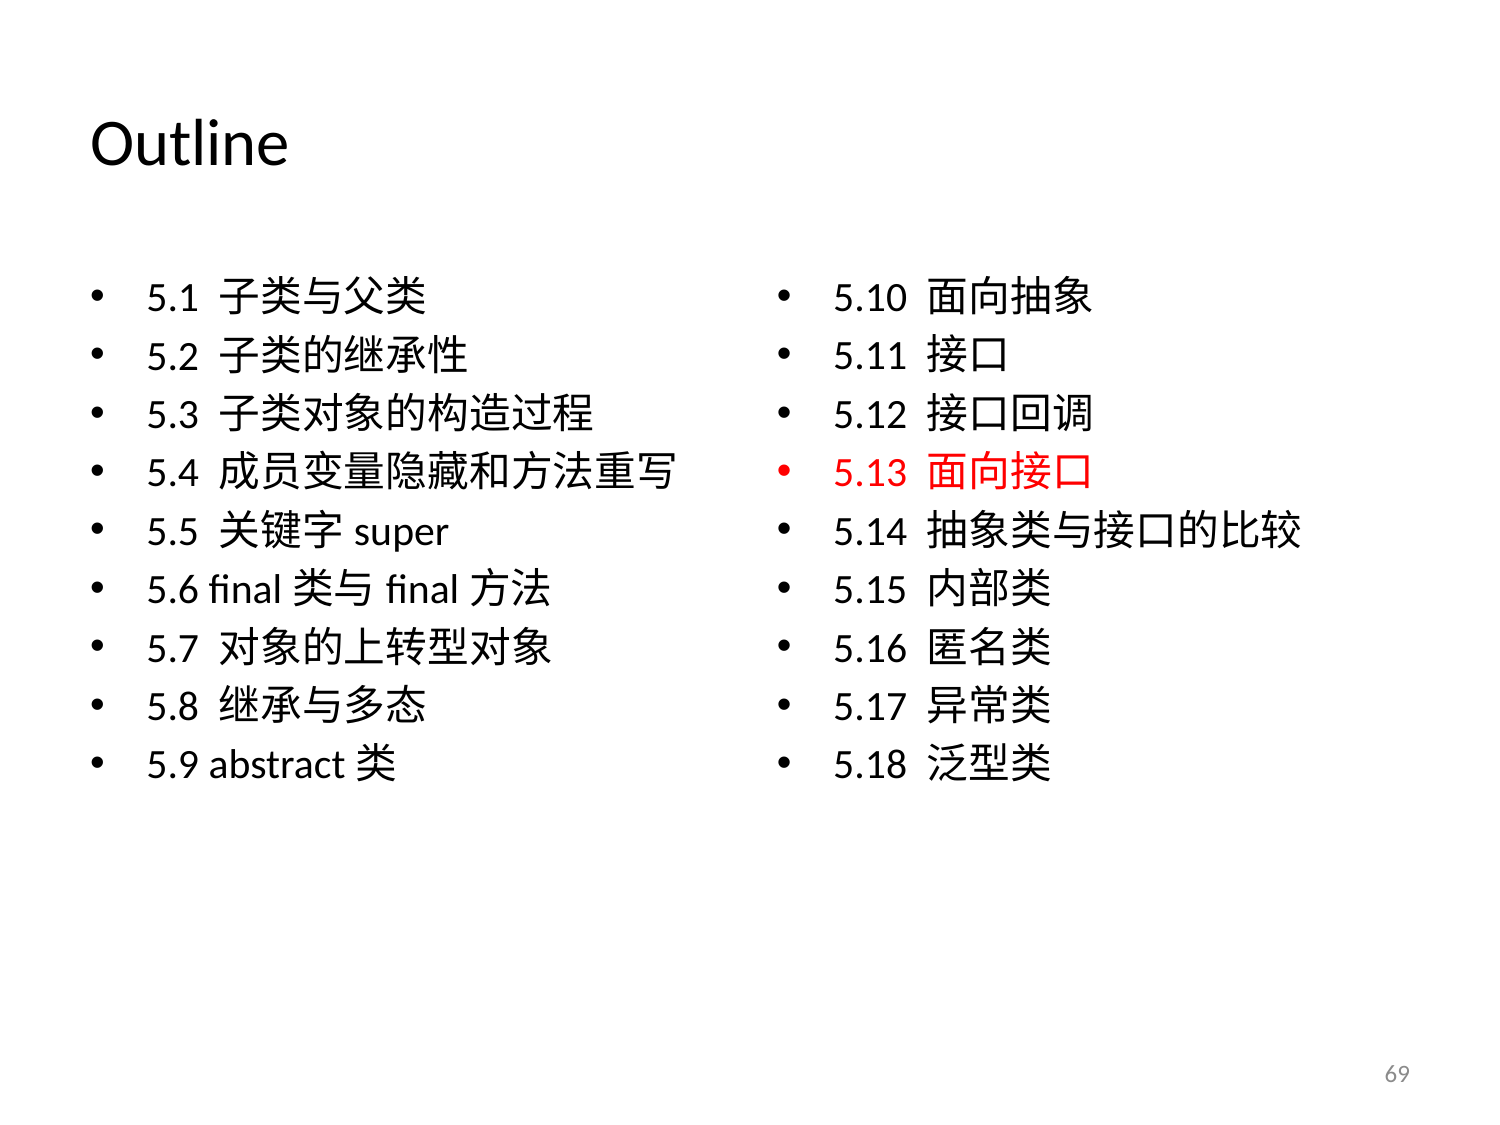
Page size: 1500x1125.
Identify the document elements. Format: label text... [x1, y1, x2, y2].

title Outline [75, 45, 1425, 233]
slide_number 69 [1074, 1042, 1425, 1103]
list 5.1 子类与父类 5.2 子类的继承性 5.3 子类对象的构造过程 5.4 成员变量隐藏和方法重写 5.5 关键字super 5.6 final类与final方法 5.7 对象的上转型对象 5.8 继承与多态 5.9 abstract类 [75, 262, 703, 1005]
text_box 5.10 面向抽象 5.11 接口 5.12 接口回调 5.13 面向接口 5.14 抽象类与接口的比较 5.15 内部类 5.16 匿名类 5.17 异常类 5.18 泛型类 [761, 262, 1365, 1005]
